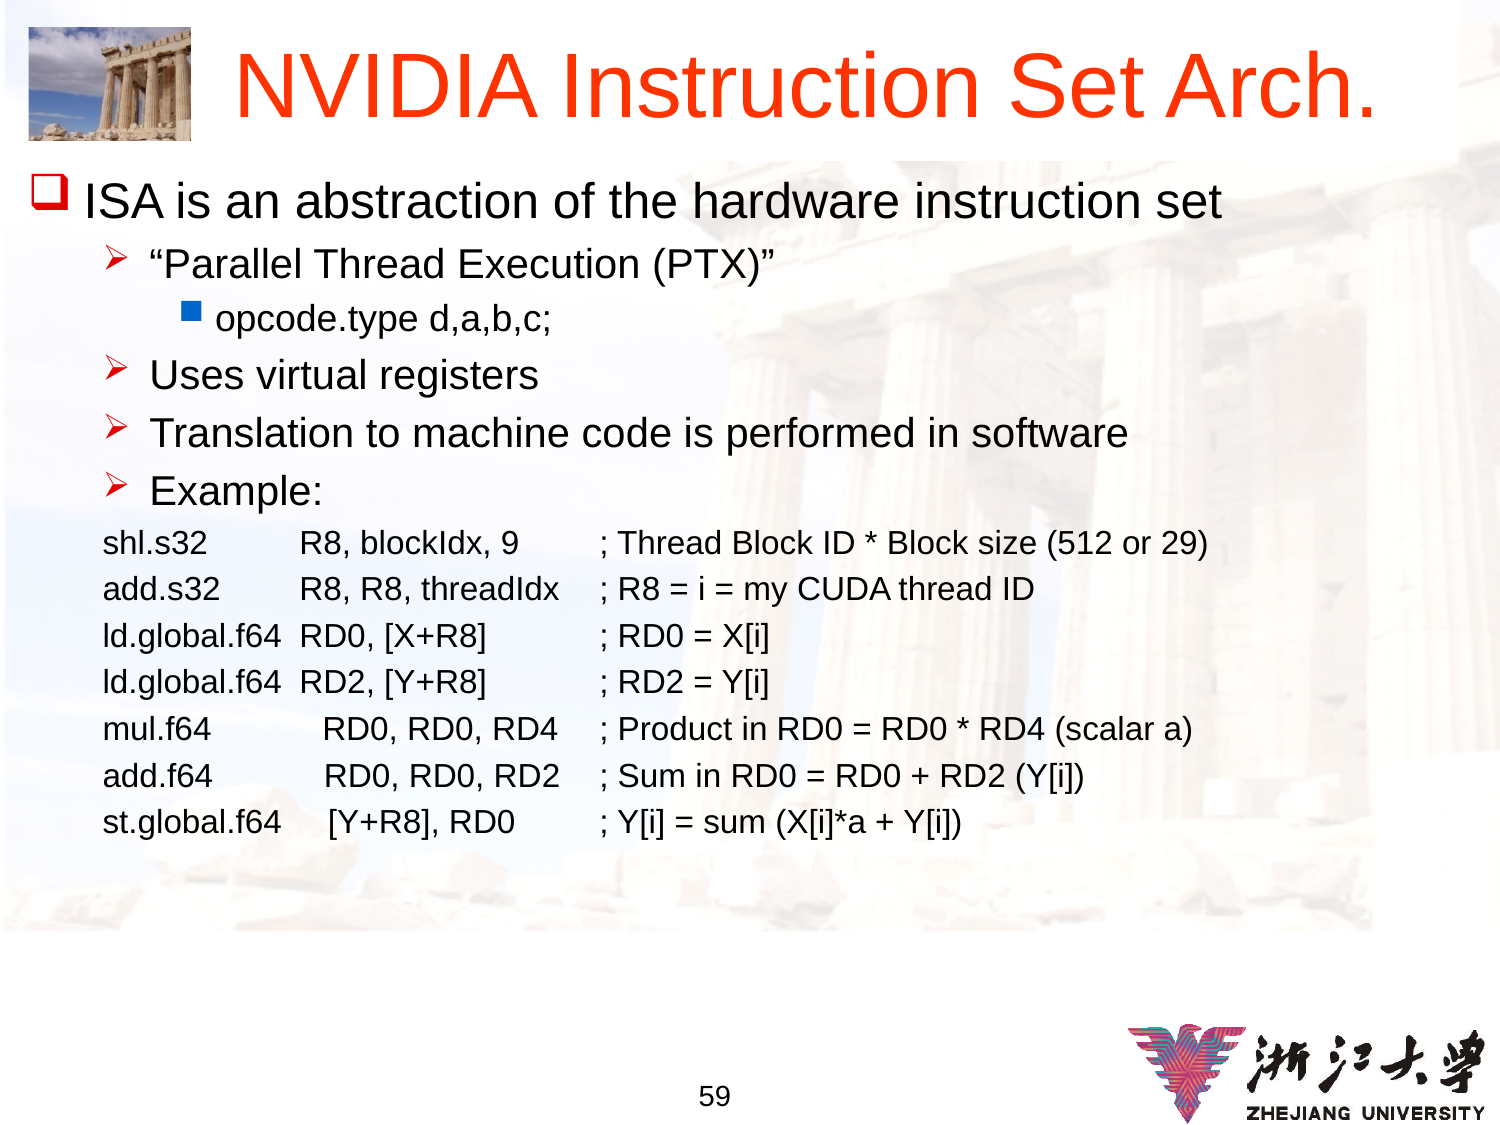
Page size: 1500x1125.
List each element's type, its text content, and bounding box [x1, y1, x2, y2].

picture [0, 0, 1500, 1125]
title NVIDIA Instruction Set Arch. [218, 0, 1459, 161]
list ISA is an abstraction of the hardware instruction set “Parallel Thread Execution (PTX)” opcode.type d,a,b,c; Uses virtual registers Translation to machine code is performed in software Example: shl.s32 R8, blockIdx, 9 ; Thread Block ID * Block size (512 or 29) add.s32 R8, R8, threadIdx ; R8 = i = my CUDA thread ID ld.global.f64 RD0, [X+R8] ; RD0 = X[i] ld.global.f64 RD2, [Y+R8] ; RD2 = Y[i] mul.f64 RD0, RD0, RD4 ; Product in RD0 = RD0 * RD4 (scalar a) add.f64 RD0, RD0, RD2 ; Sum in RD0 = RD0 + RD2 (Y[i]) st.global.f64 [Y+R8], RD0 ; Y[i] = sum (X[i]*a + Y[i]) [12, 160, 1391, 948]
